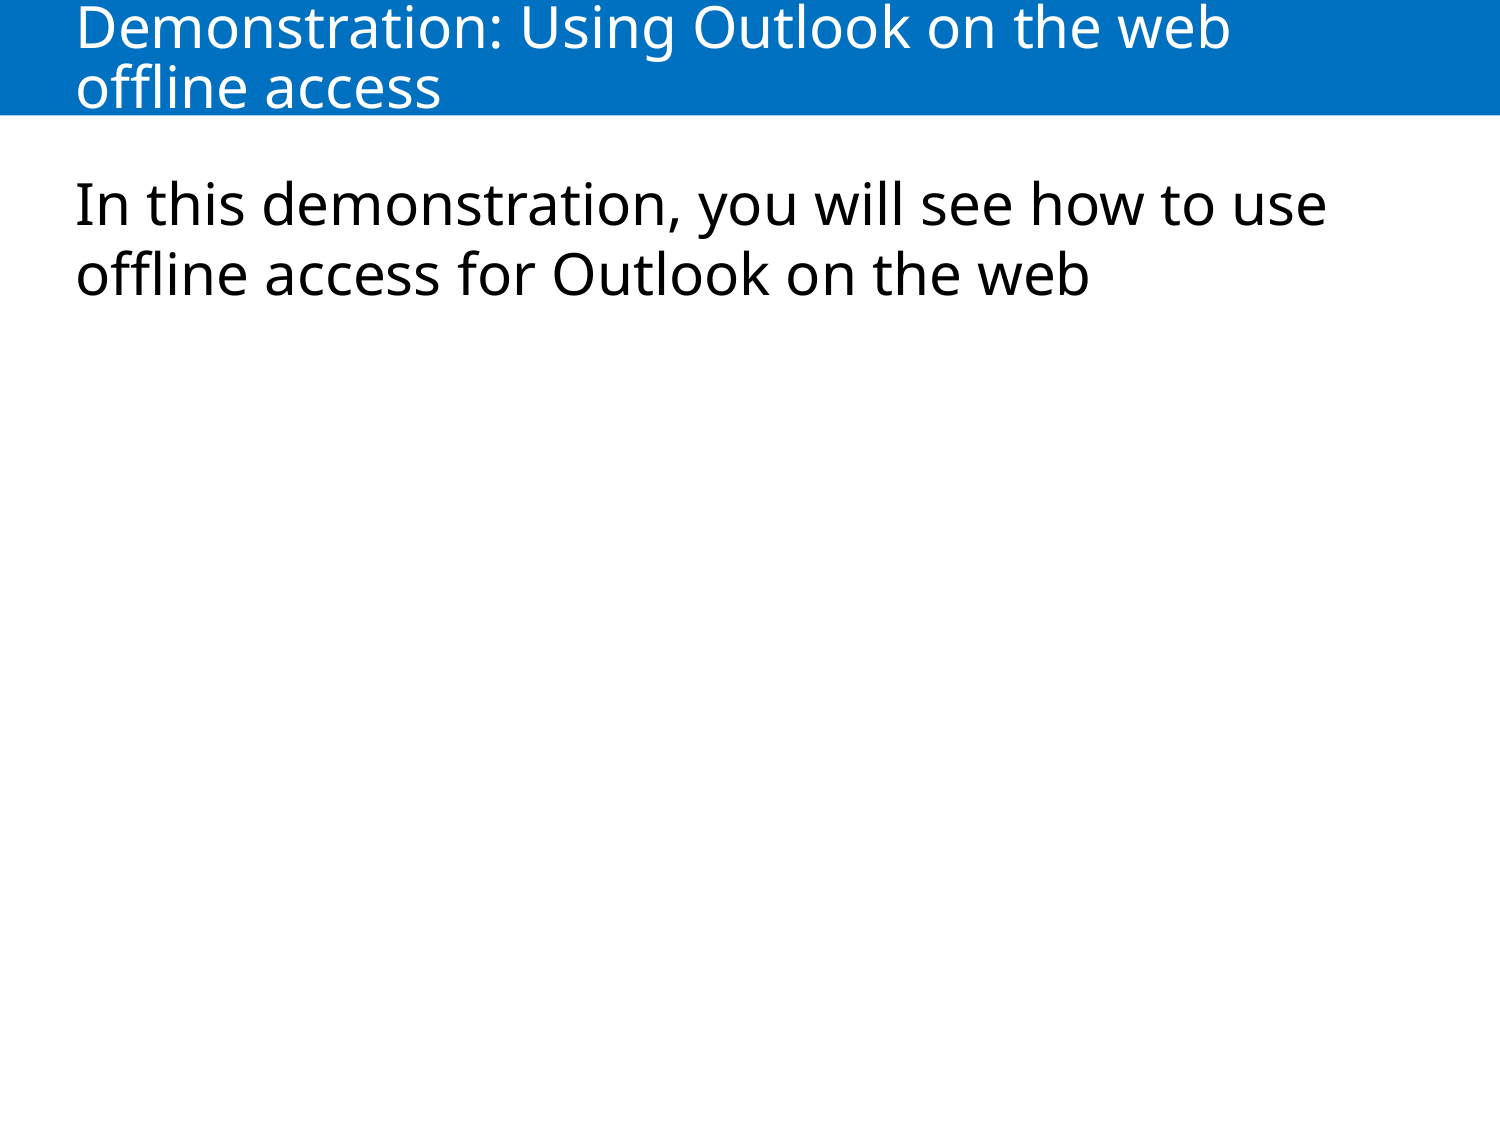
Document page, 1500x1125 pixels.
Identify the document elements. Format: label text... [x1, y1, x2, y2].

title Demonstration: Using Outlook on the web offline access [75, 0, 1351, 122]
text_box In this demonstration, you will see how to use offline access for Outlook on the web [75, 167, 1408, 1012]
